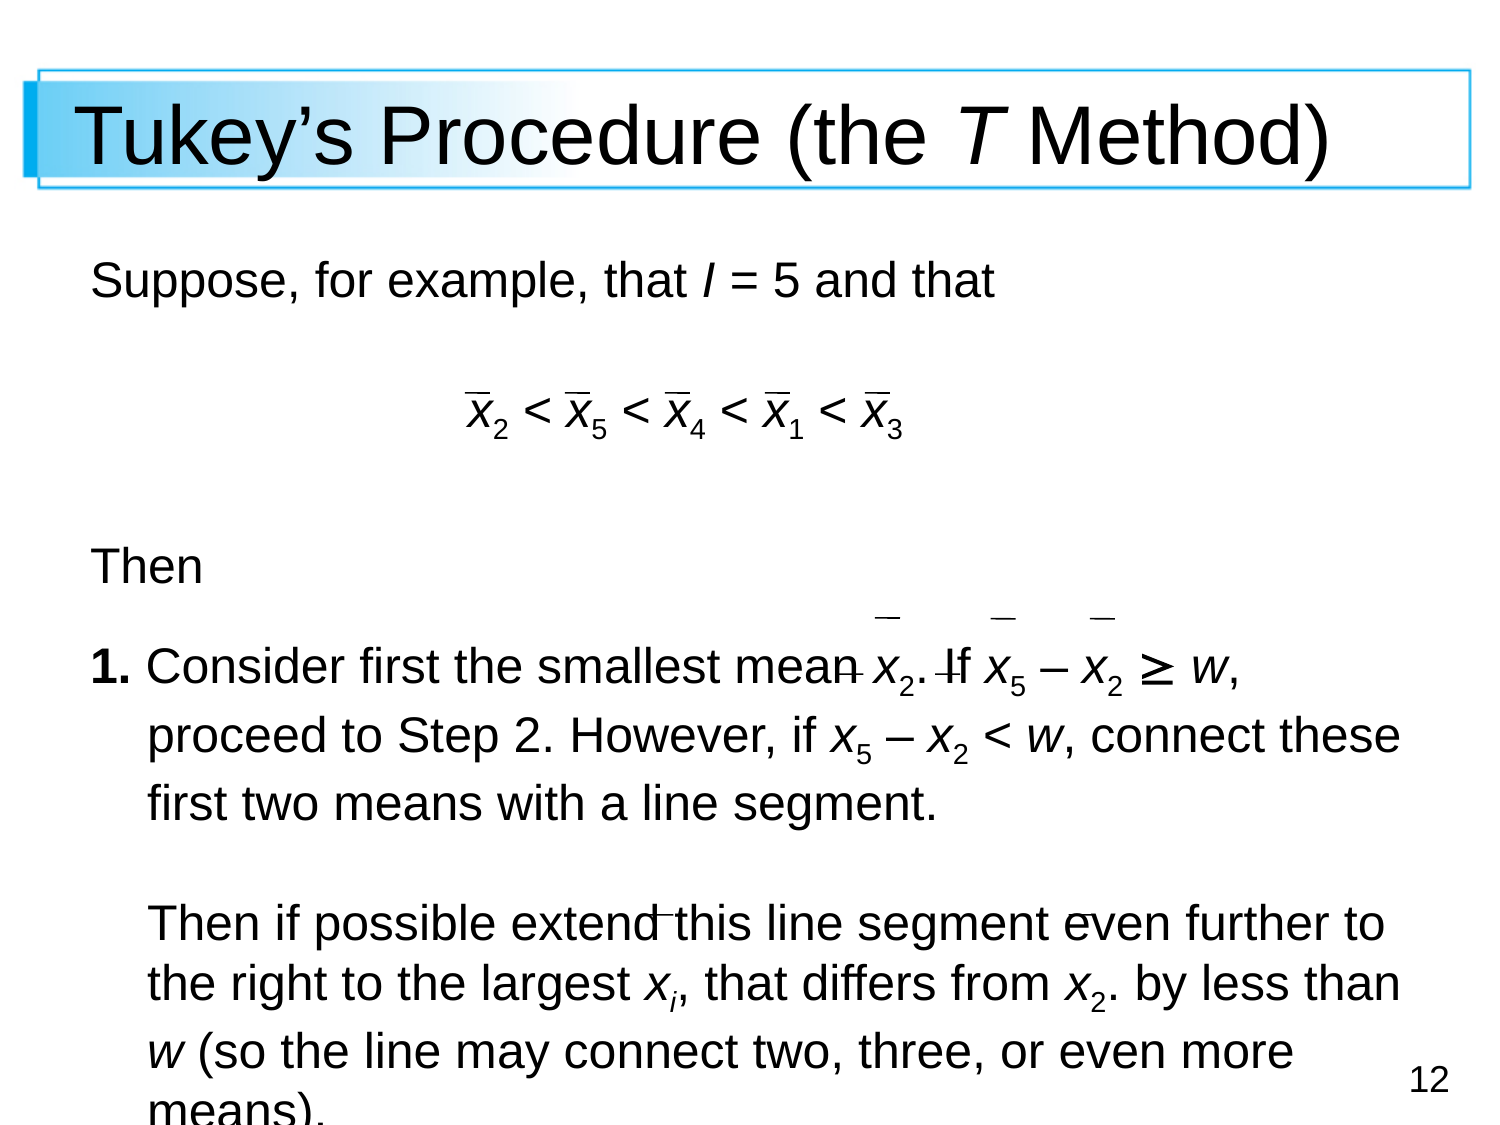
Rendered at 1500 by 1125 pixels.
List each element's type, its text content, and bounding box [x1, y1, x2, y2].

picture [14, 62, 58, 200]
picture [1409, 62, 1476, 200]
list Suppose, for example, that I = 5 and that x2 < x5 < x4 < x1 < x3 Then 1. Consider first the smallest mean x2. If x5 – x2  w, proceed to Step 2. However, if x5 – x2 < w, connect these first two means with a line segment. Then if possible extend this line segment even further to the right to the largest xi, that differs from x2. by less than w (so the line may connect two, three, or even more means). [75, 239, 1425, 1103]
title Tukey’s Procedure (the T Method) [58, 37, 1409, 225]
